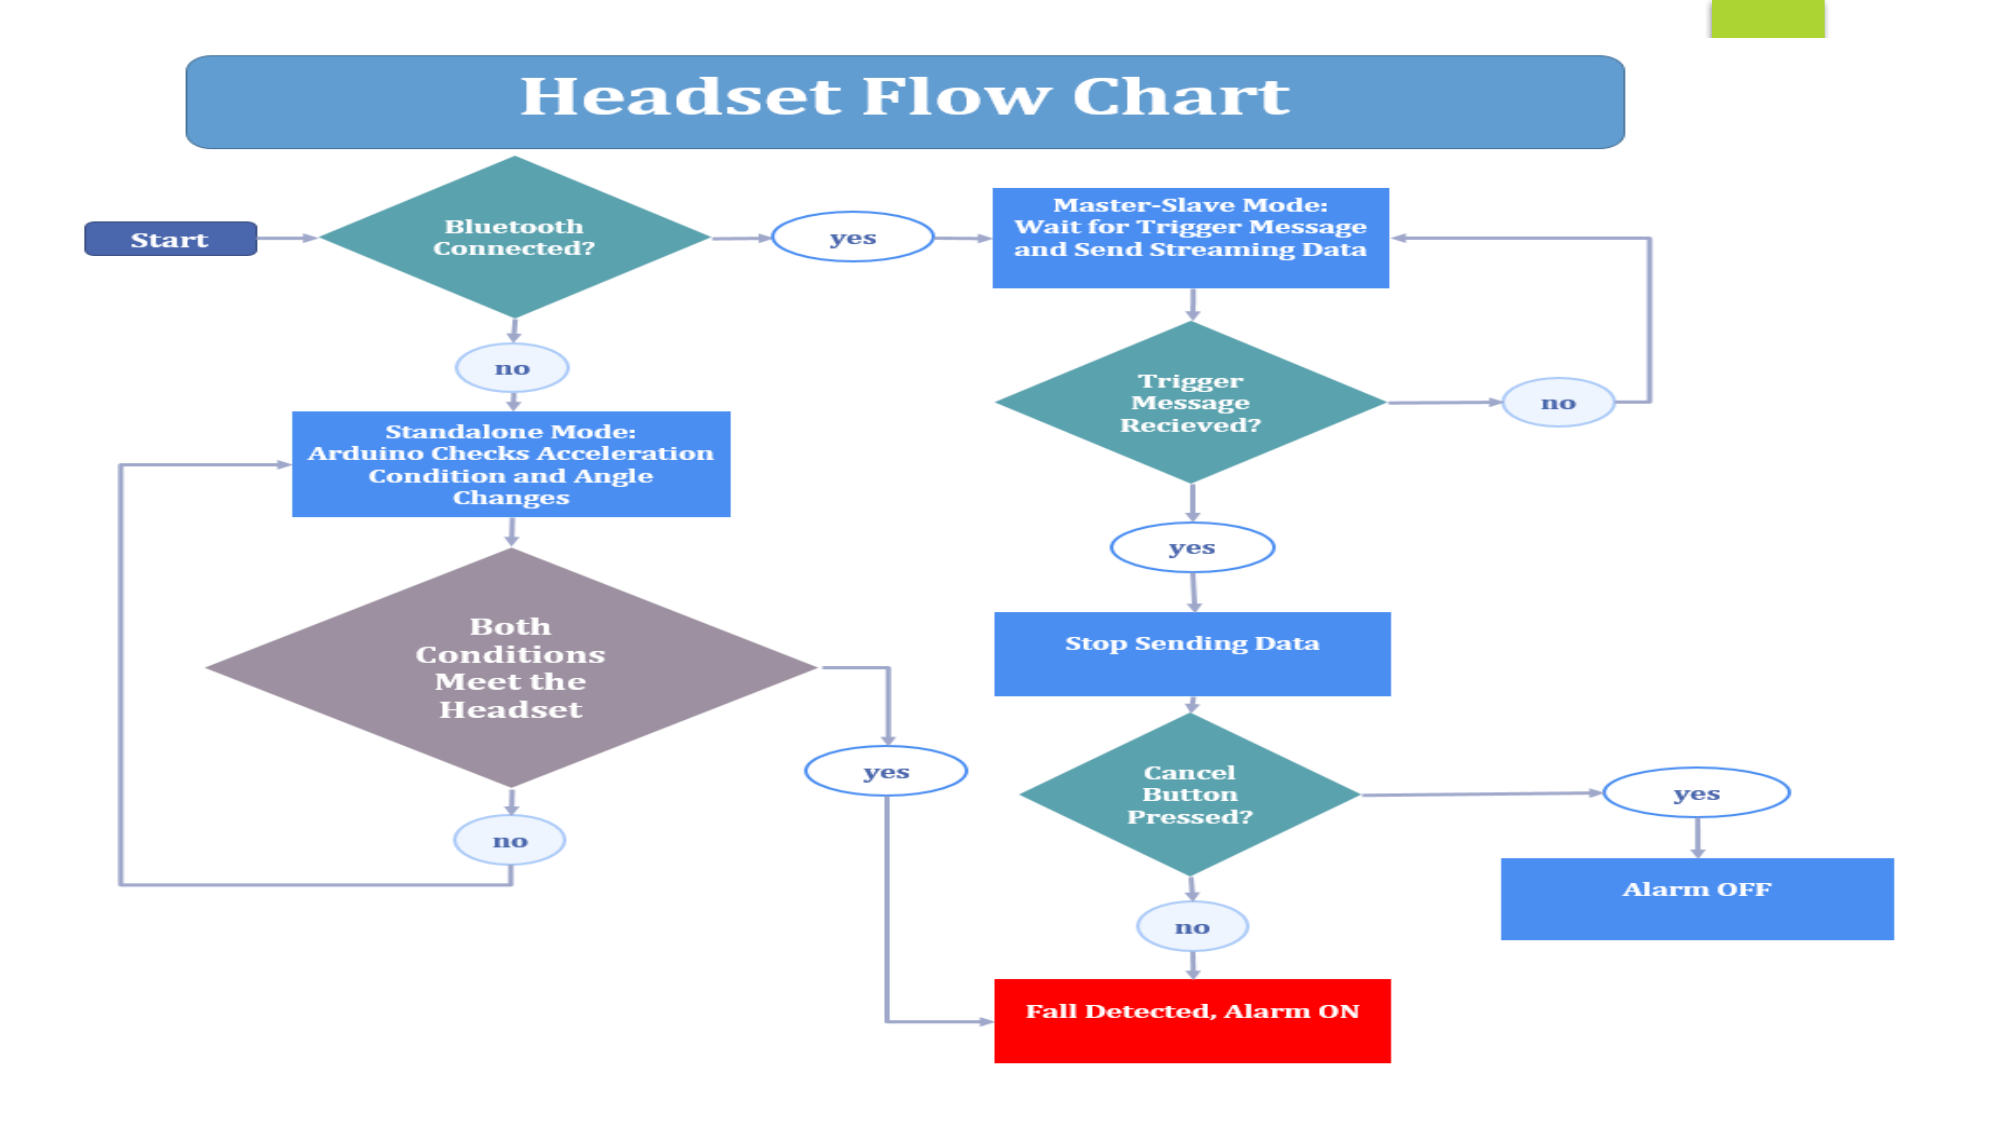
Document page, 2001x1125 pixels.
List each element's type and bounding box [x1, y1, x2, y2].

picture [54, 38, 1940, 1073]
